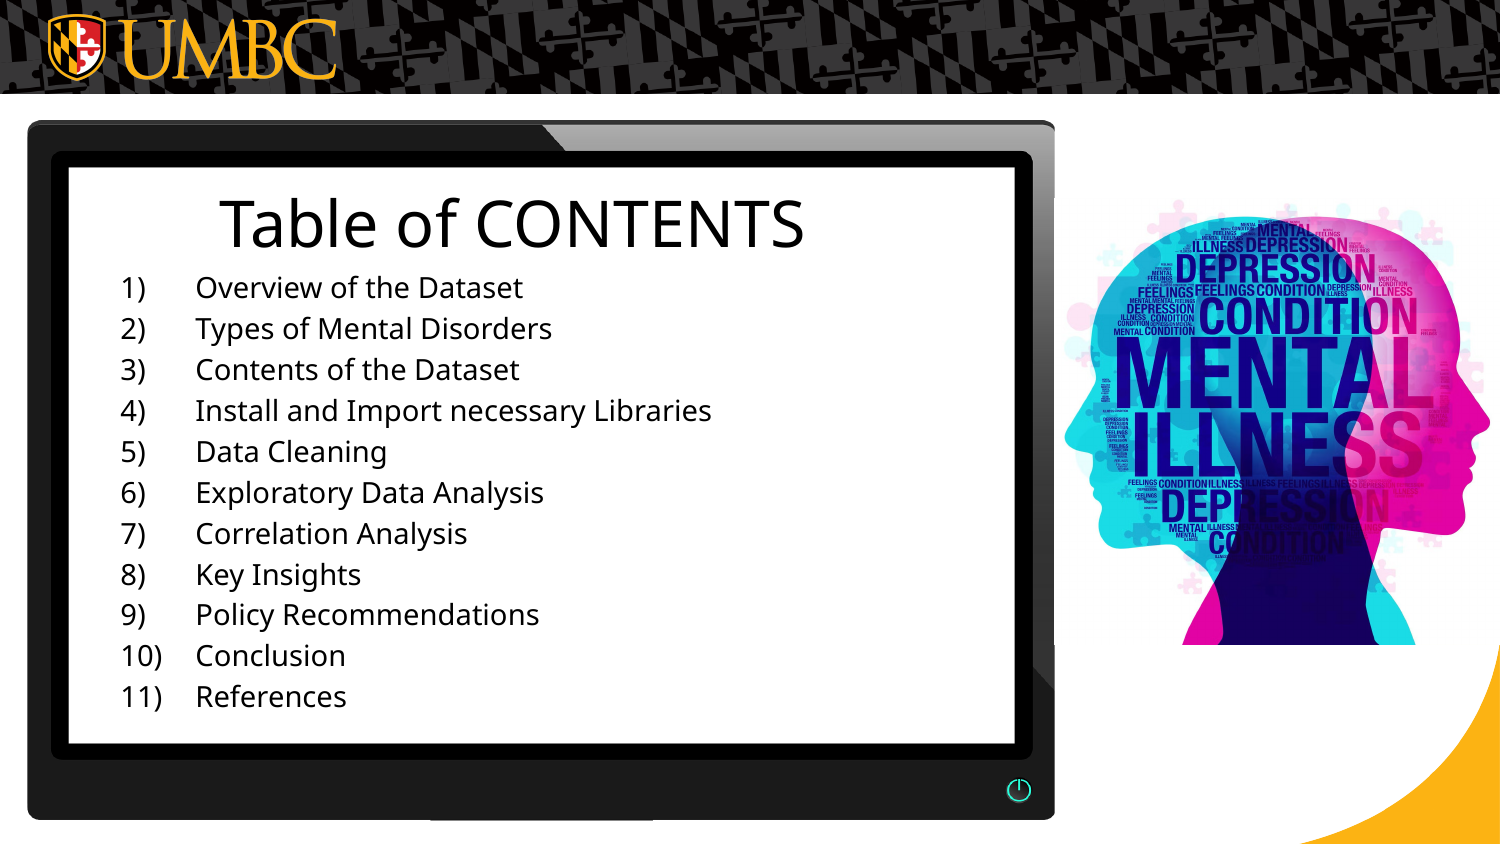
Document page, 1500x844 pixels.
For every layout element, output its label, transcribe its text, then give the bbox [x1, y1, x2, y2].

picture [25, 120, 1500, 844]
picture [0, 0, 1500, 94]
subtitle Overview of the Dataset Types of Mental Disorders Contents of the Dataset Install and Import necessary Libraries Data Cleaning Exploratory Data Analysis Correlation Analysis Key Insights Policy Recommendations Conclusion References [105, 653, 1426, 840]
